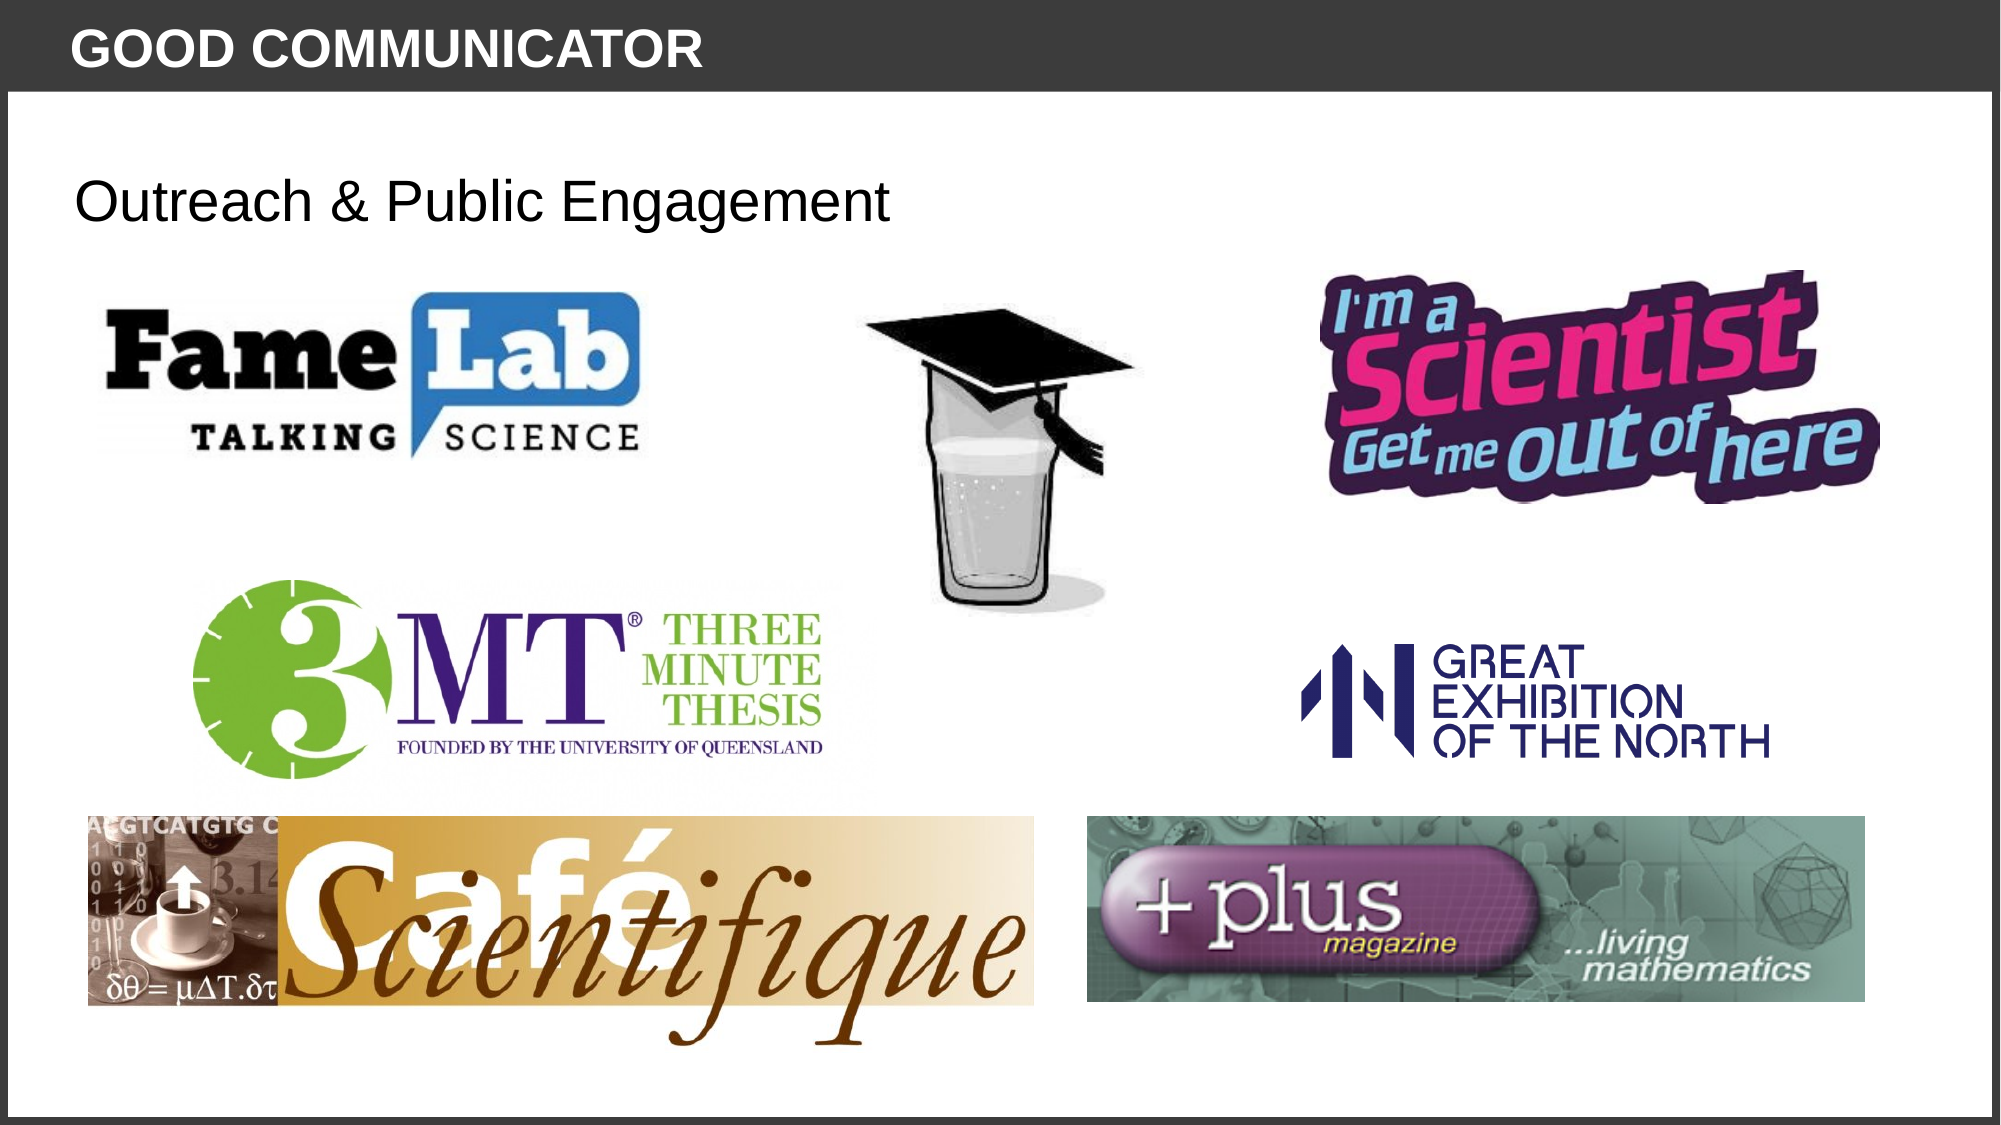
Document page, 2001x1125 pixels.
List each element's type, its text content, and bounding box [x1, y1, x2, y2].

picture [96, 290, 649, 461]
picture [1319, 270, 1880, 505]
picture [1300, 644, 1770, 758]
text_box Outreach & Public Engagement [59, 155, 907, 241]
picture [1087, 816, 1865, 1002]
picture [88, 303, 1157, 1054]
title Good communicator [55, 0, 1420, 92]
